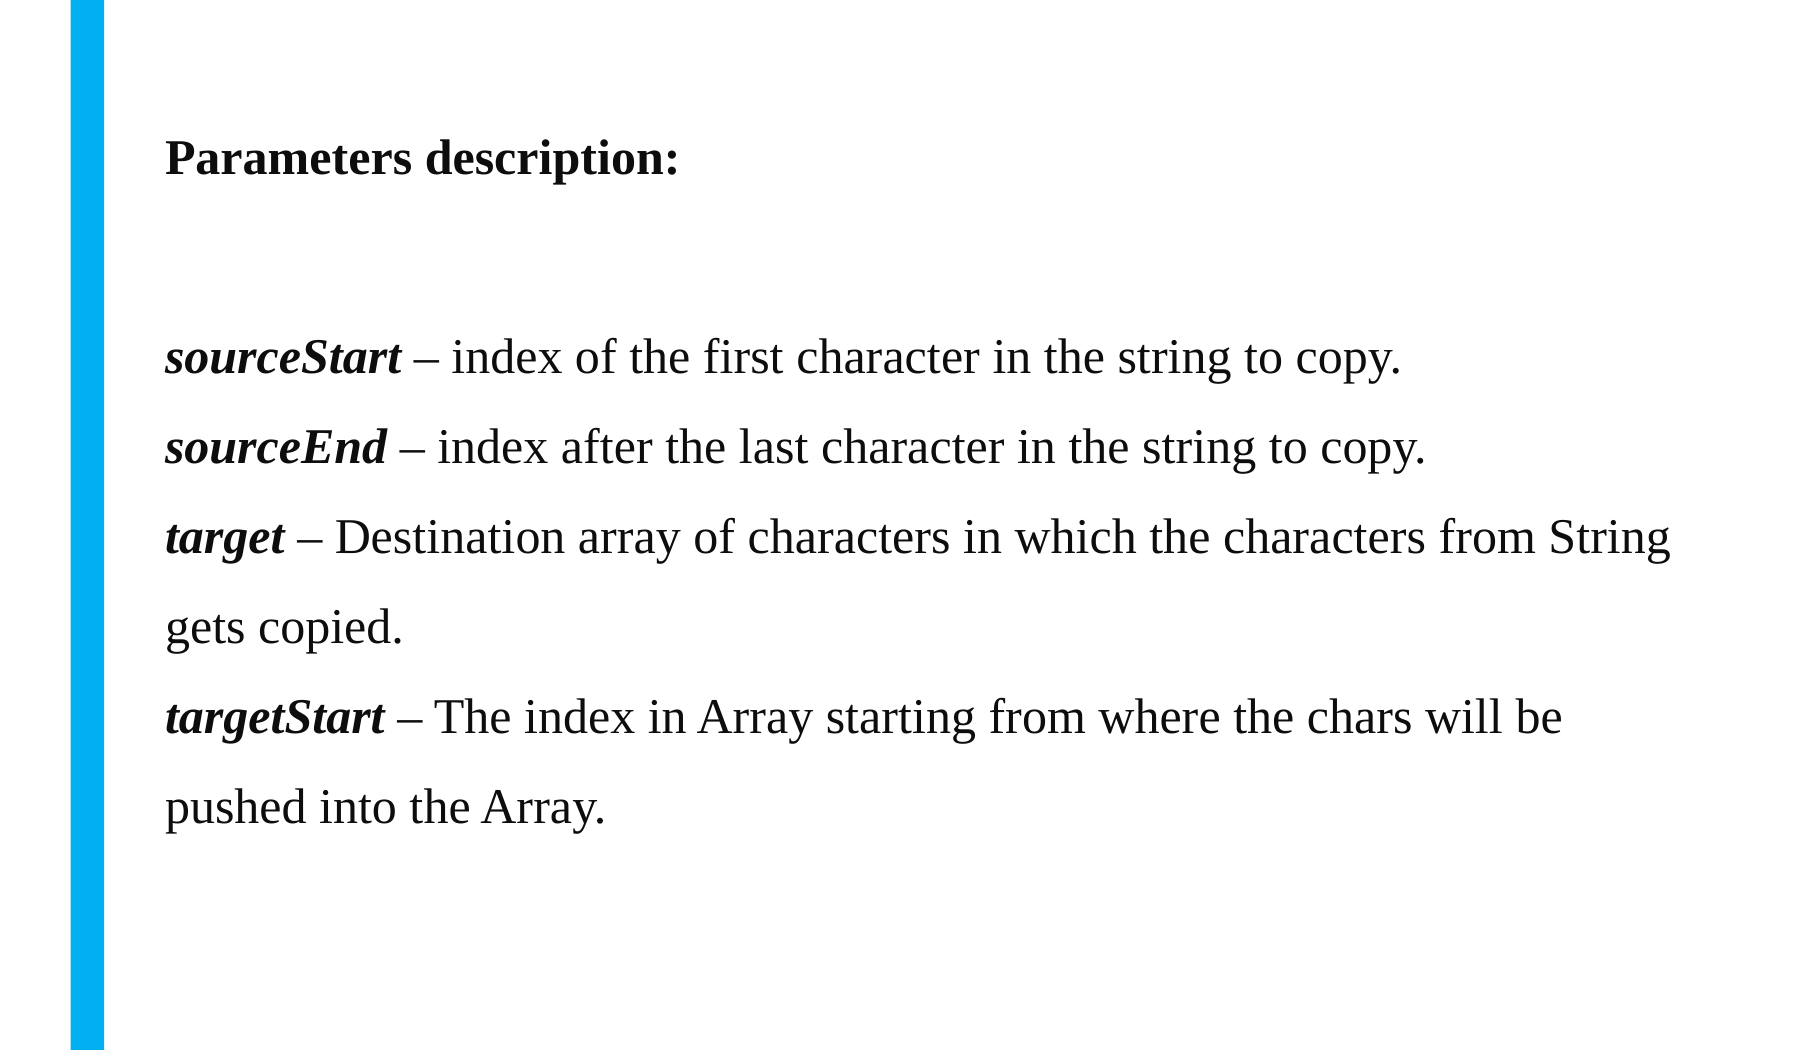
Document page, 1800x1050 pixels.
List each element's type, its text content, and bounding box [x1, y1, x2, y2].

list Parameters description: sourceStart – index of the first character in the string to copy. sourceEnd – index after the last character in the string to copy. target – Destination array of characters in which the characters from String gets copied. targetStart – The index in Array starting from where the chars will be pushed into the Array. [150, 87, 1713, 636]
